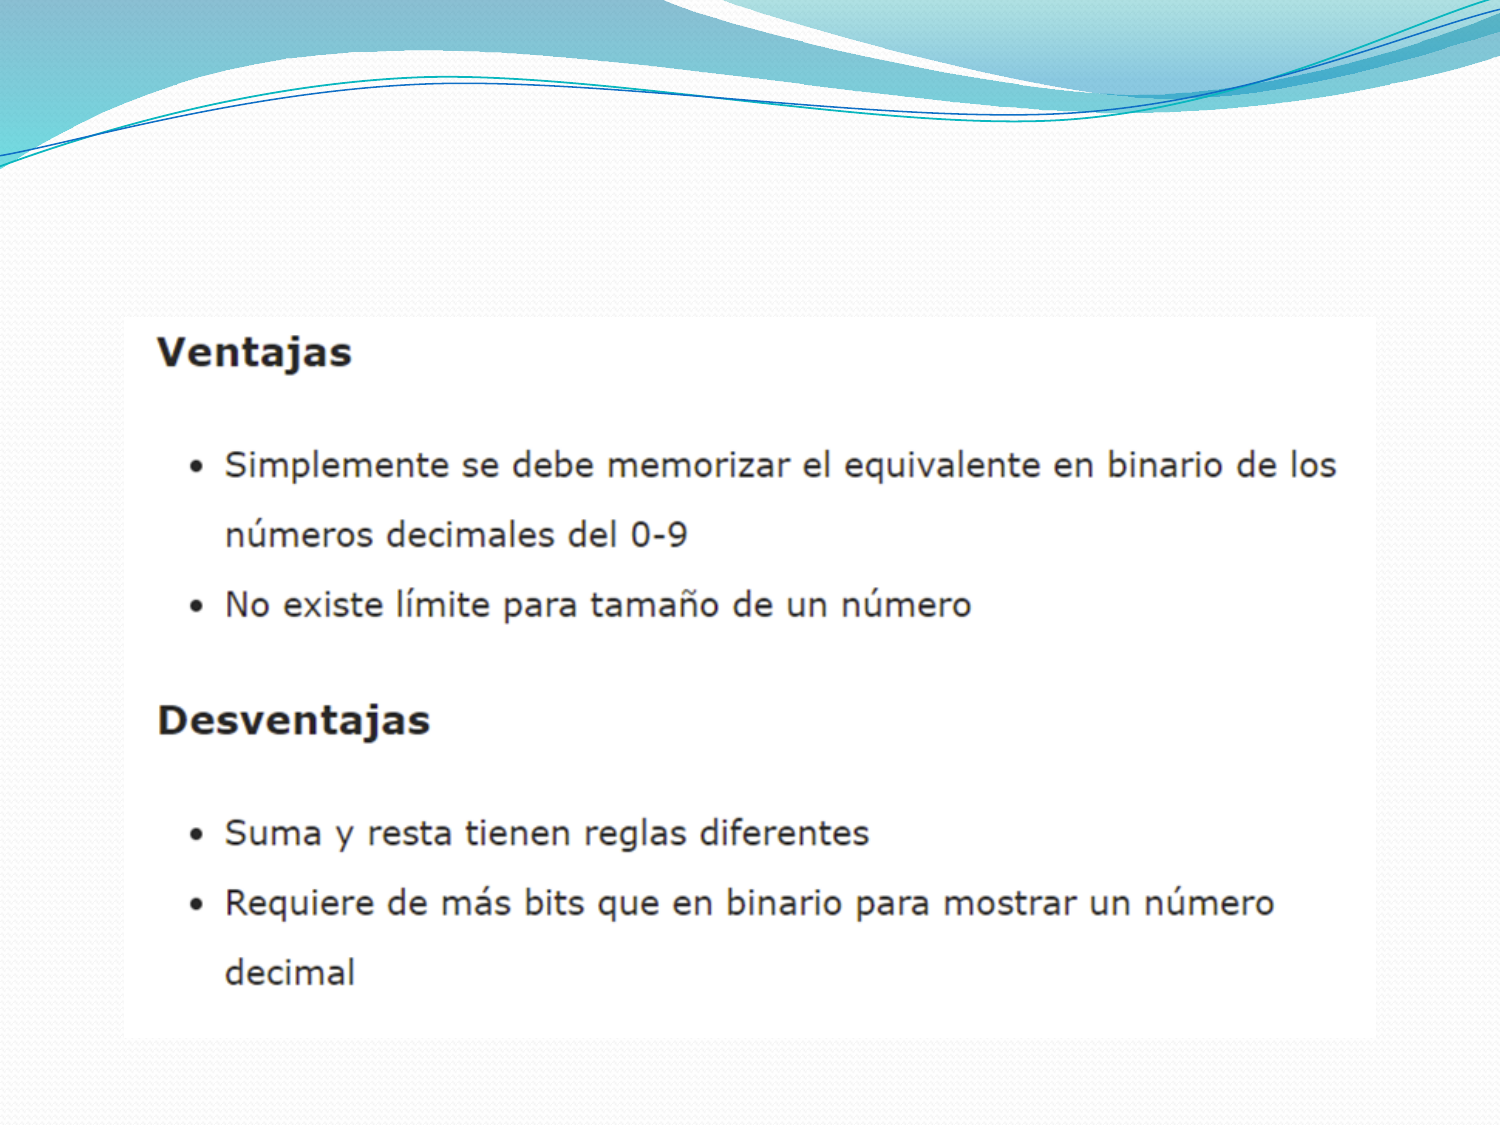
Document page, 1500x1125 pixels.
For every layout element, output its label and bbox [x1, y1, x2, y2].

list [123, 317, 1376, 1038]
